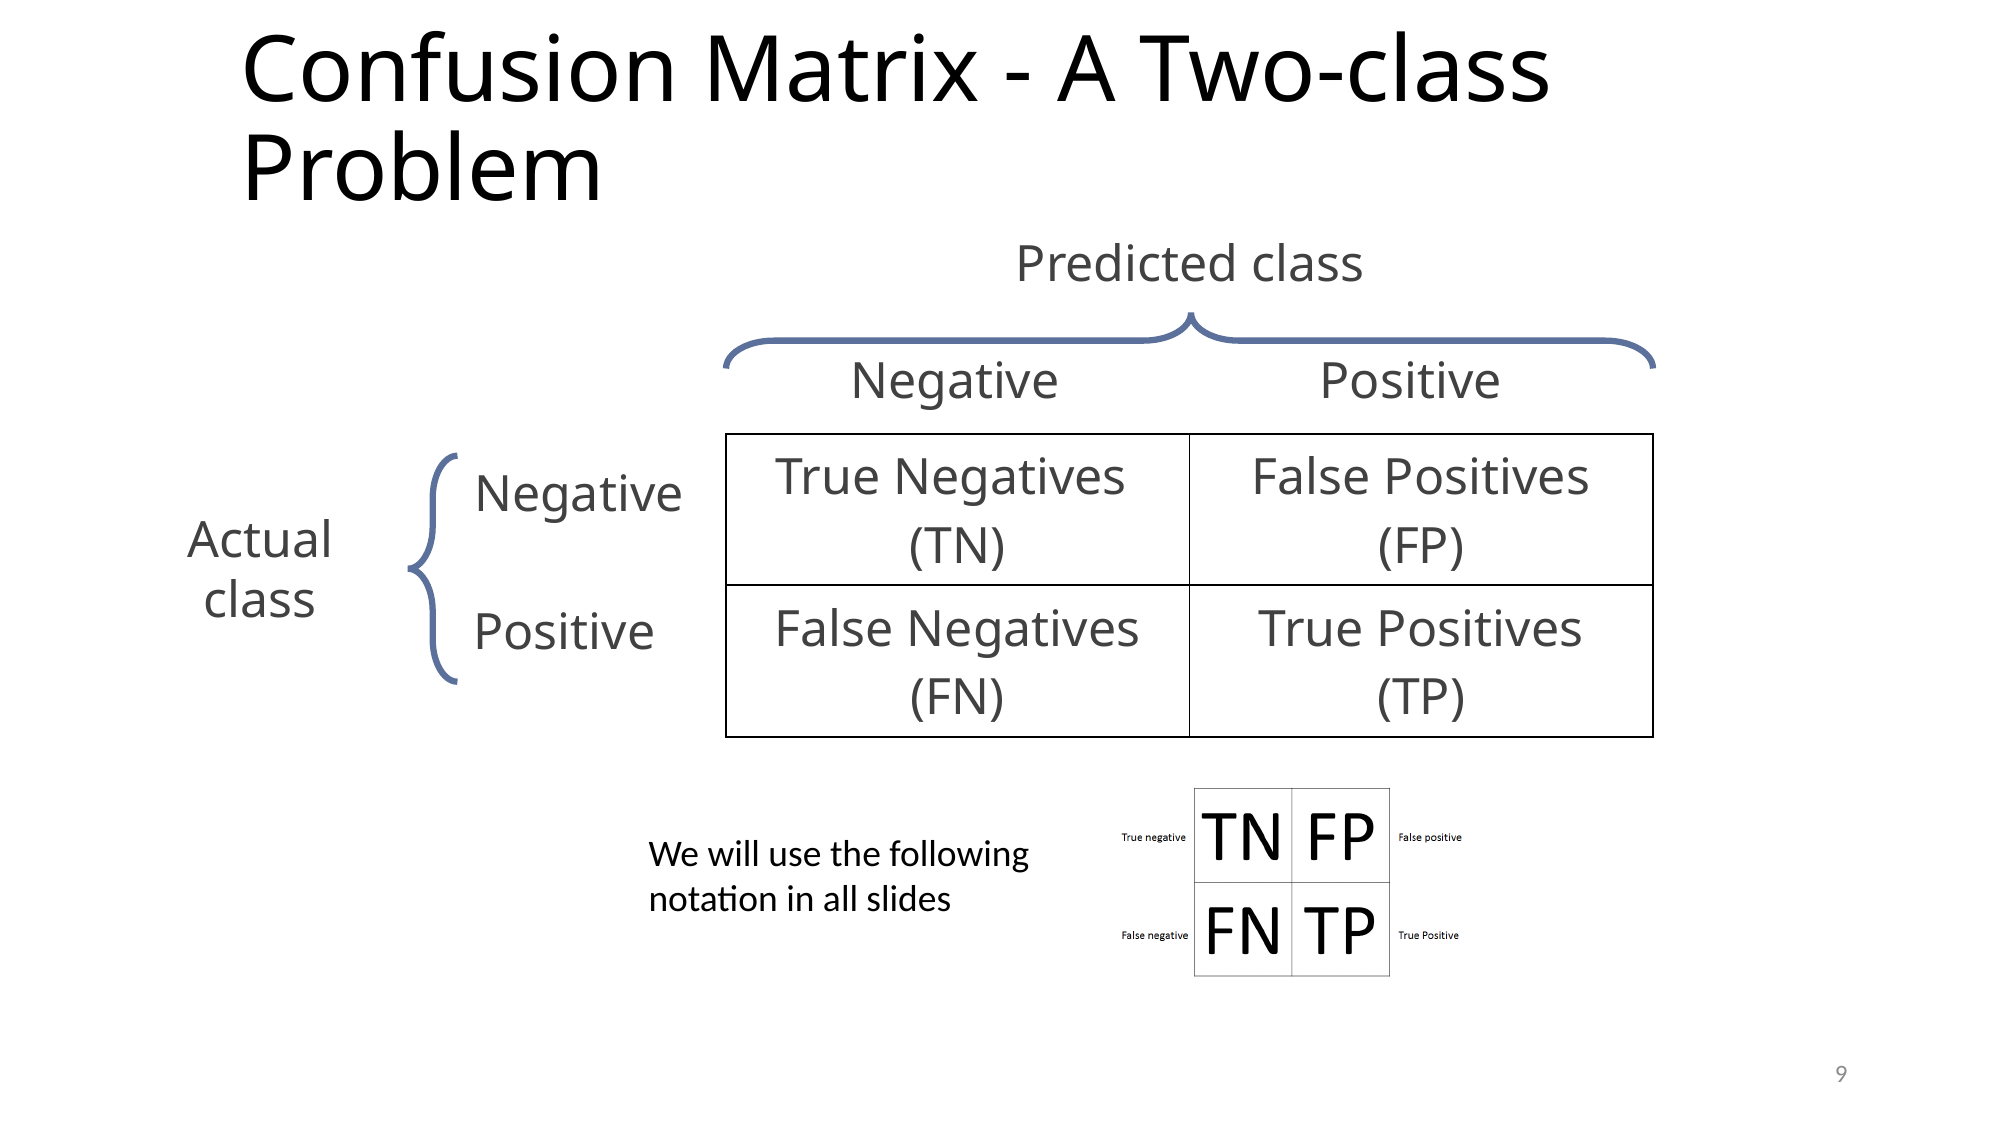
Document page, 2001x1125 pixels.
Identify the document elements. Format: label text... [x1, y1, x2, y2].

text_box Positive [458, 592, 691, 667]
text_box Negative [829, 369, 1081, 416]
table_header True Negatives (TN) [727, 435, 1189, 584]
picture [1114, 768, 1469, 1018]
slide_number 9 [1412, 1042, 1863, 1103]
table_header False Positives (FP) [1190, 435, 1652, 584]
text_box Predicted class [969, 223, 1411, 299]
text_box Actual class [111, 500, 410, 636]
text_box We will use the following notation in all slides [633, 821, 1114, 927]
text_box Positive [1284, 369, 1537, 416]
title Confusion Matrix - A Two-class Problem [225, 12, 1951, 230]
text_box [725, 312, 1654, 369]
table_cell True Positives (TP) [1190, 586, 1652, 736]
text_box Negative [453, 453, 705, 529]
text_box [407, 455, 458, 683]
table_cell False Negatives (FN) [727, 586, 1189, 736]
